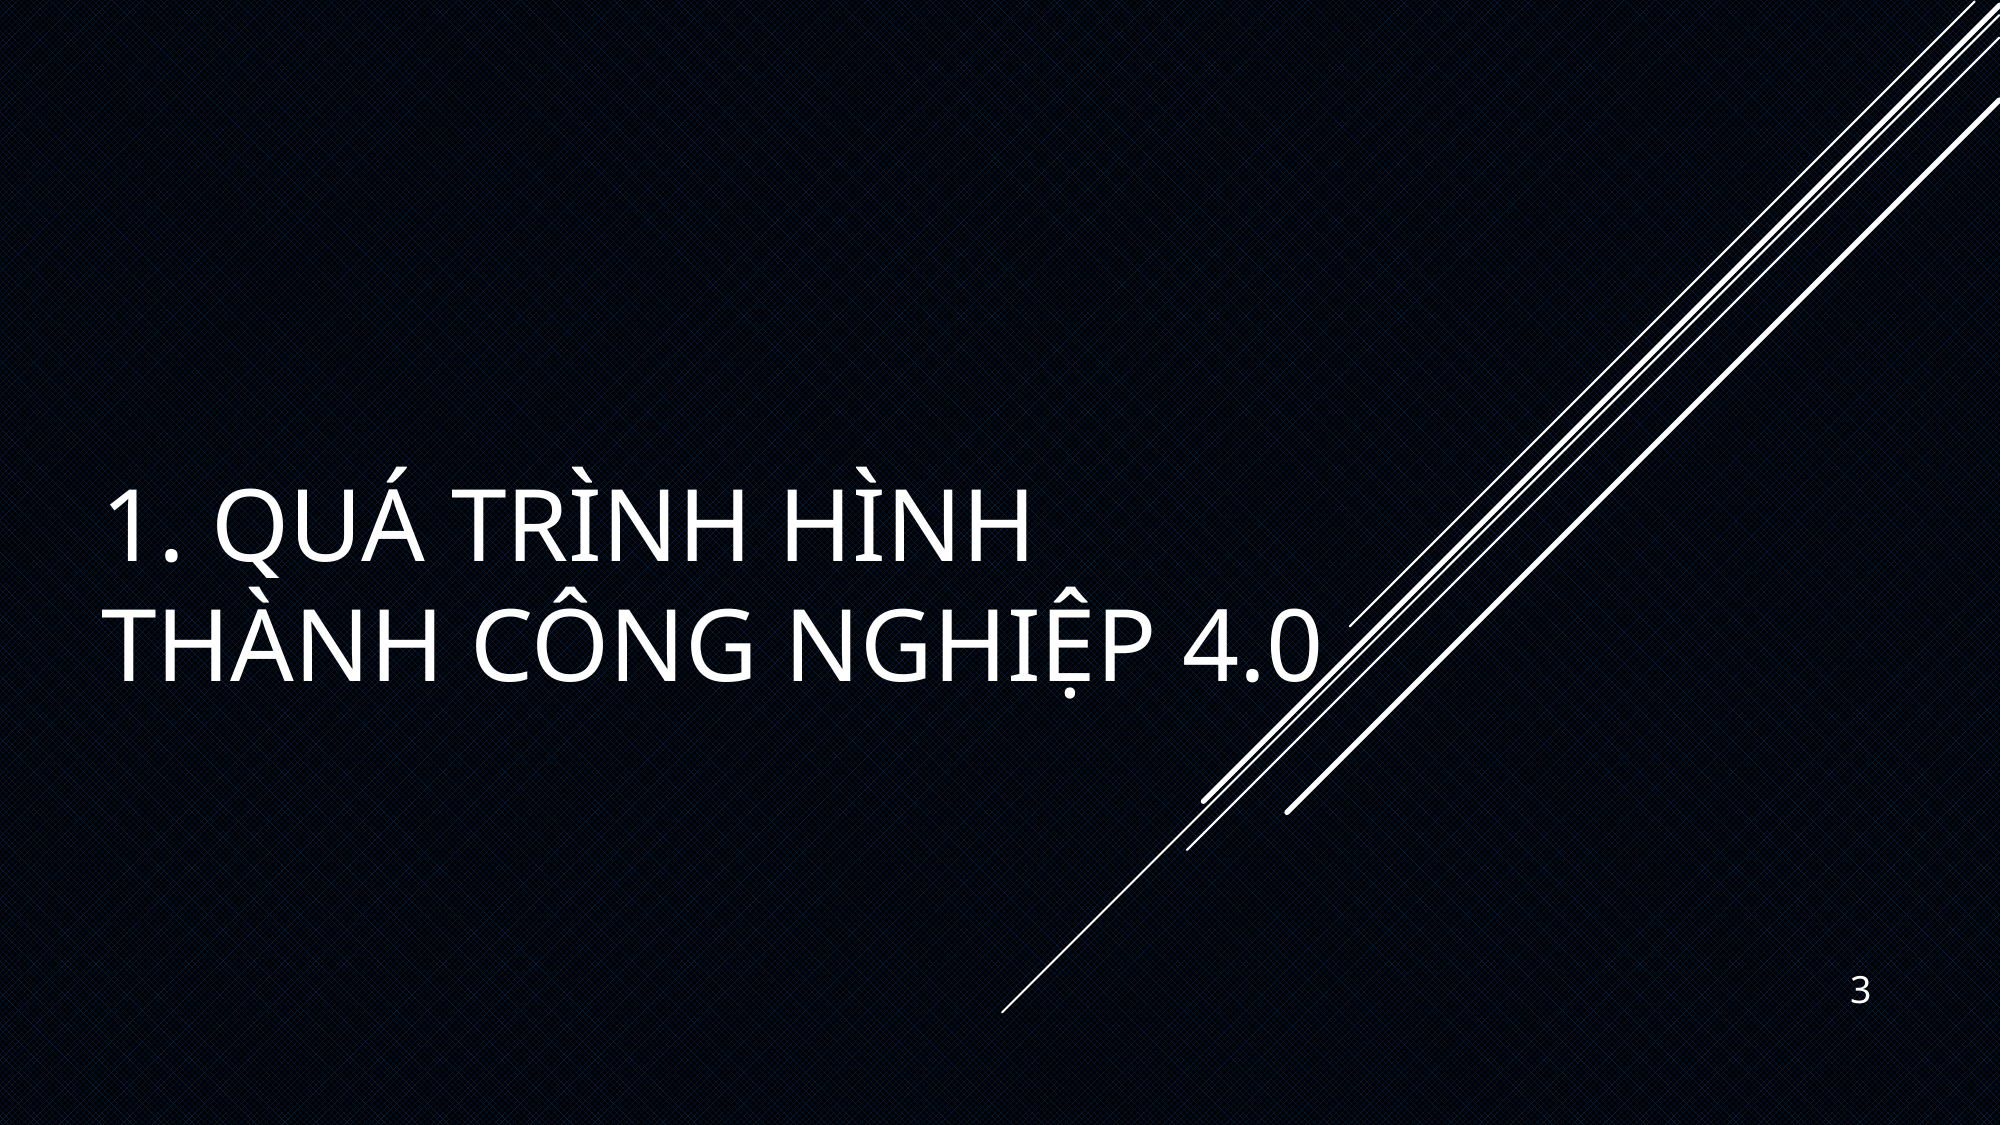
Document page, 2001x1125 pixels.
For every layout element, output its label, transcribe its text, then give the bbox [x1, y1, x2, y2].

slide_number 3 [1700, 915, 1888, 1025]
title 1. Quá Trình Hình Thành Công Nghiệp 4.0 [86, 221, 1408, 709]
